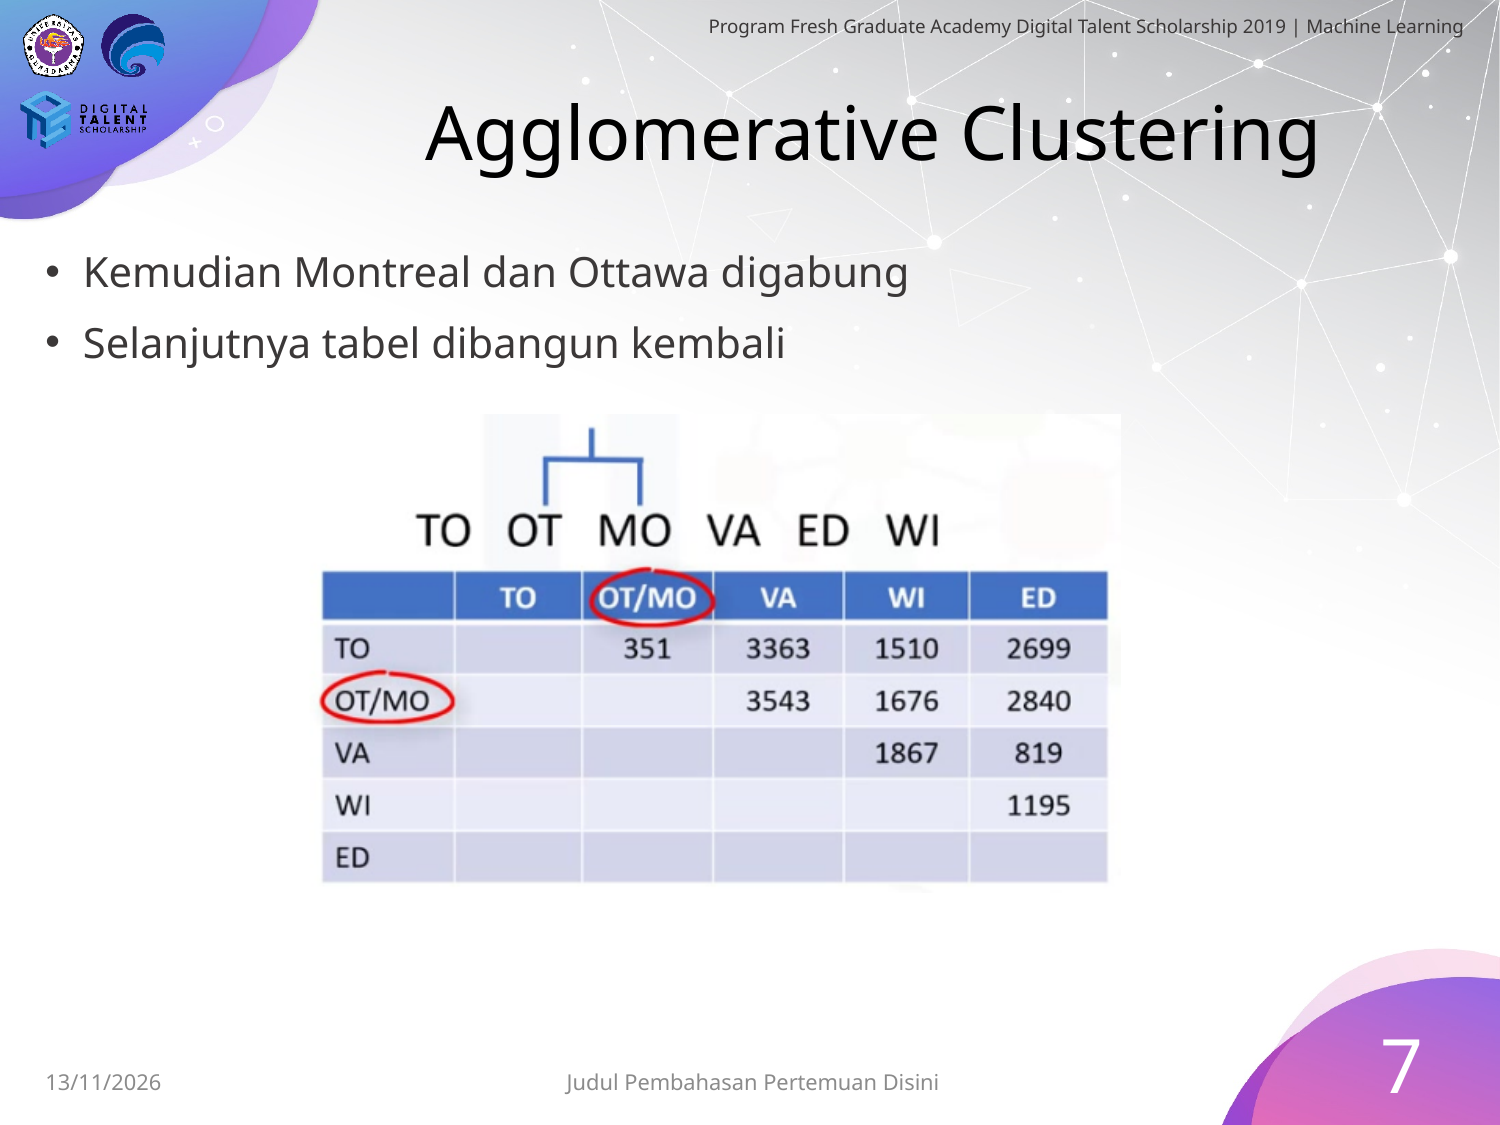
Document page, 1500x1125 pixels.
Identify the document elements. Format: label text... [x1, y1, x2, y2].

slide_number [30, 1053, 272, 1114]
title Agglomerative Clustering [271, 66, 1477, 207]
list Kemudian Montreal dan Ottawa digabung Selanjutnya tabel dibangun kembali [30, 238, 1477, 1014]
footer Judul Pembahasan Pertemuan Disini [386, 1053, 1121, 1114]
picture [0, 0, 1500, 1125]
slide_number 7 [1327, 1025, 1477, 1115]
